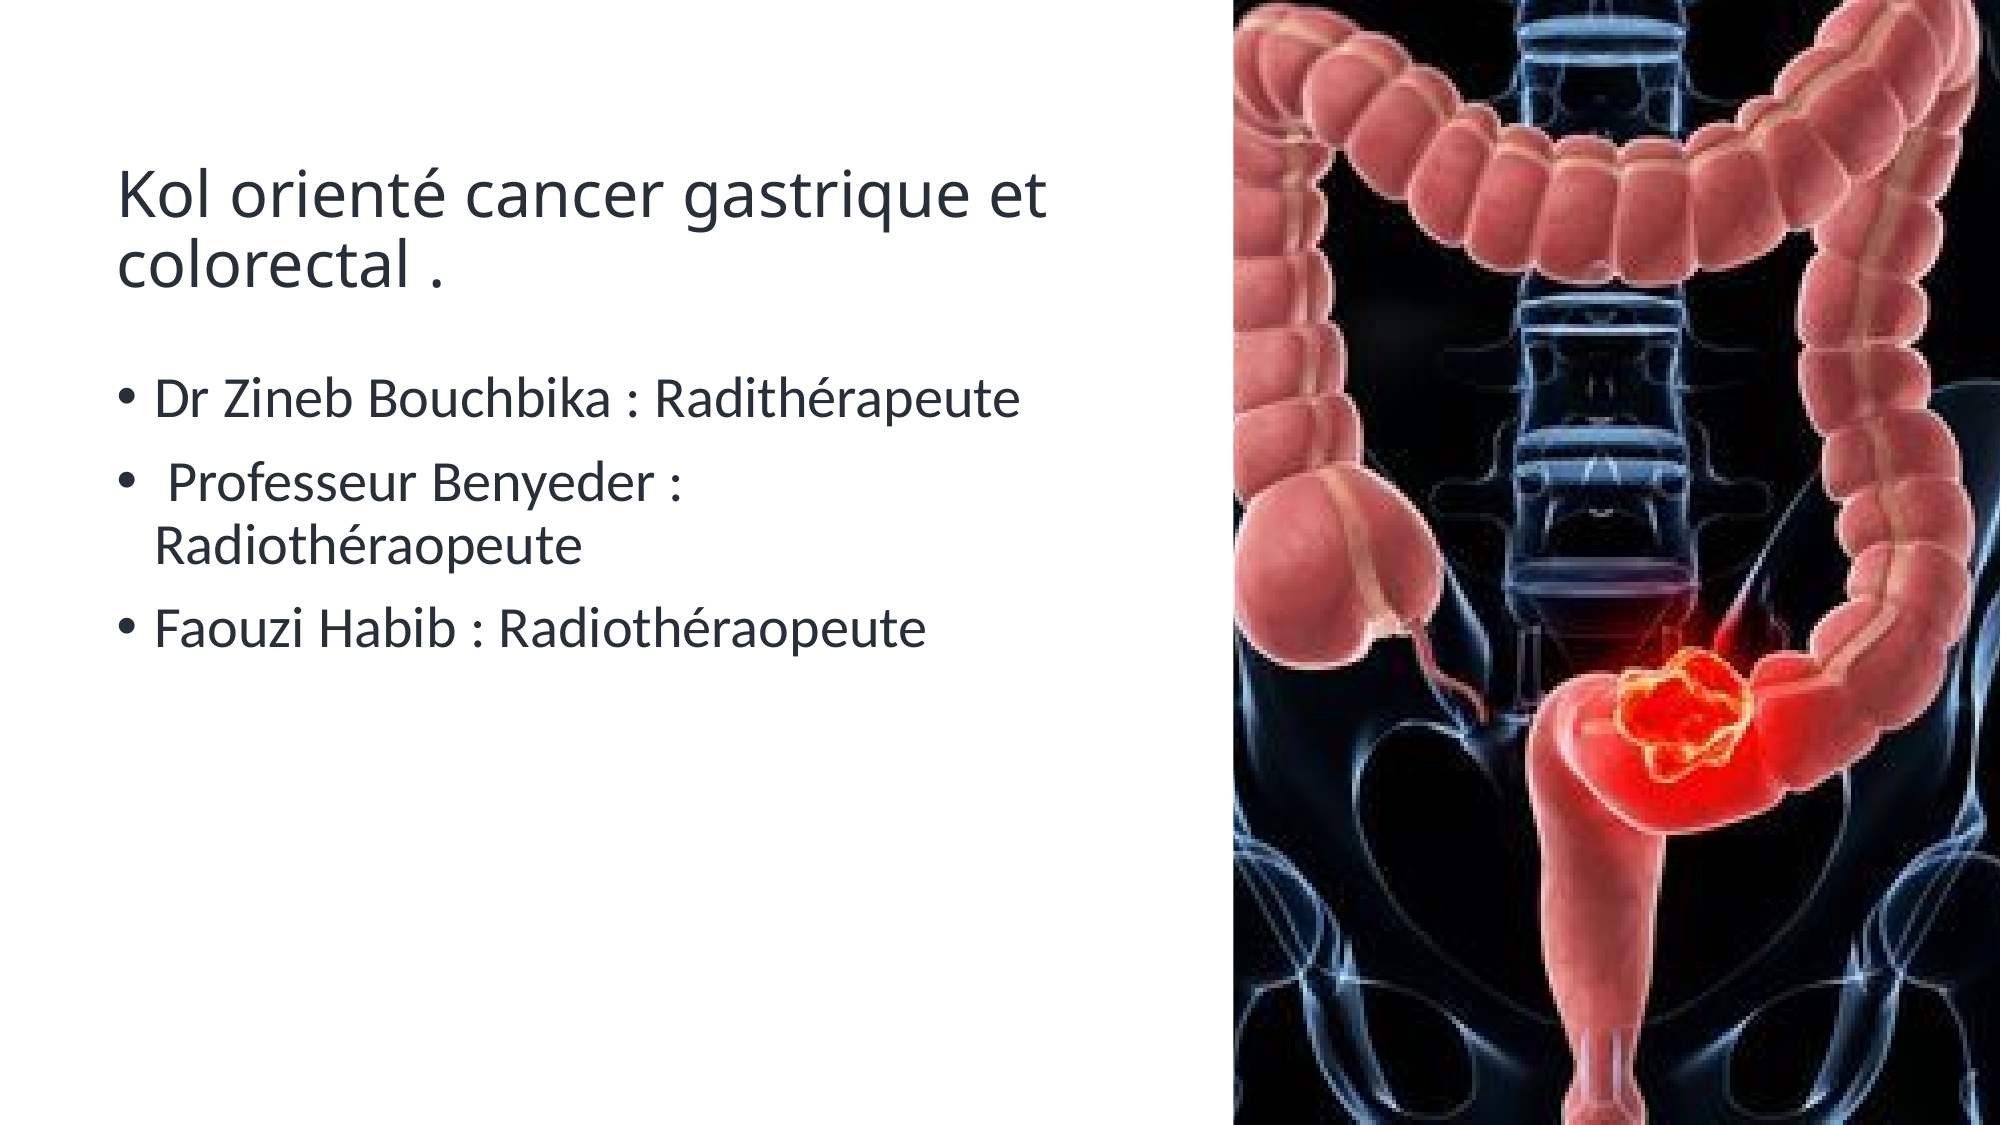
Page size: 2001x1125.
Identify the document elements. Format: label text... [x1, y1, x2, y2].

title Kol orienté cancer gastrique et colorectal . [101, 125, 1129, 338]
list Dr Zineb Bouchbika : Radithérapeute Professeur Benyeder : Radiothéraopeute Faouzi Habib : Radiothéraopeute [101, 360, 1129, 1021]
picture [1233, 0, 2000, 1125]
